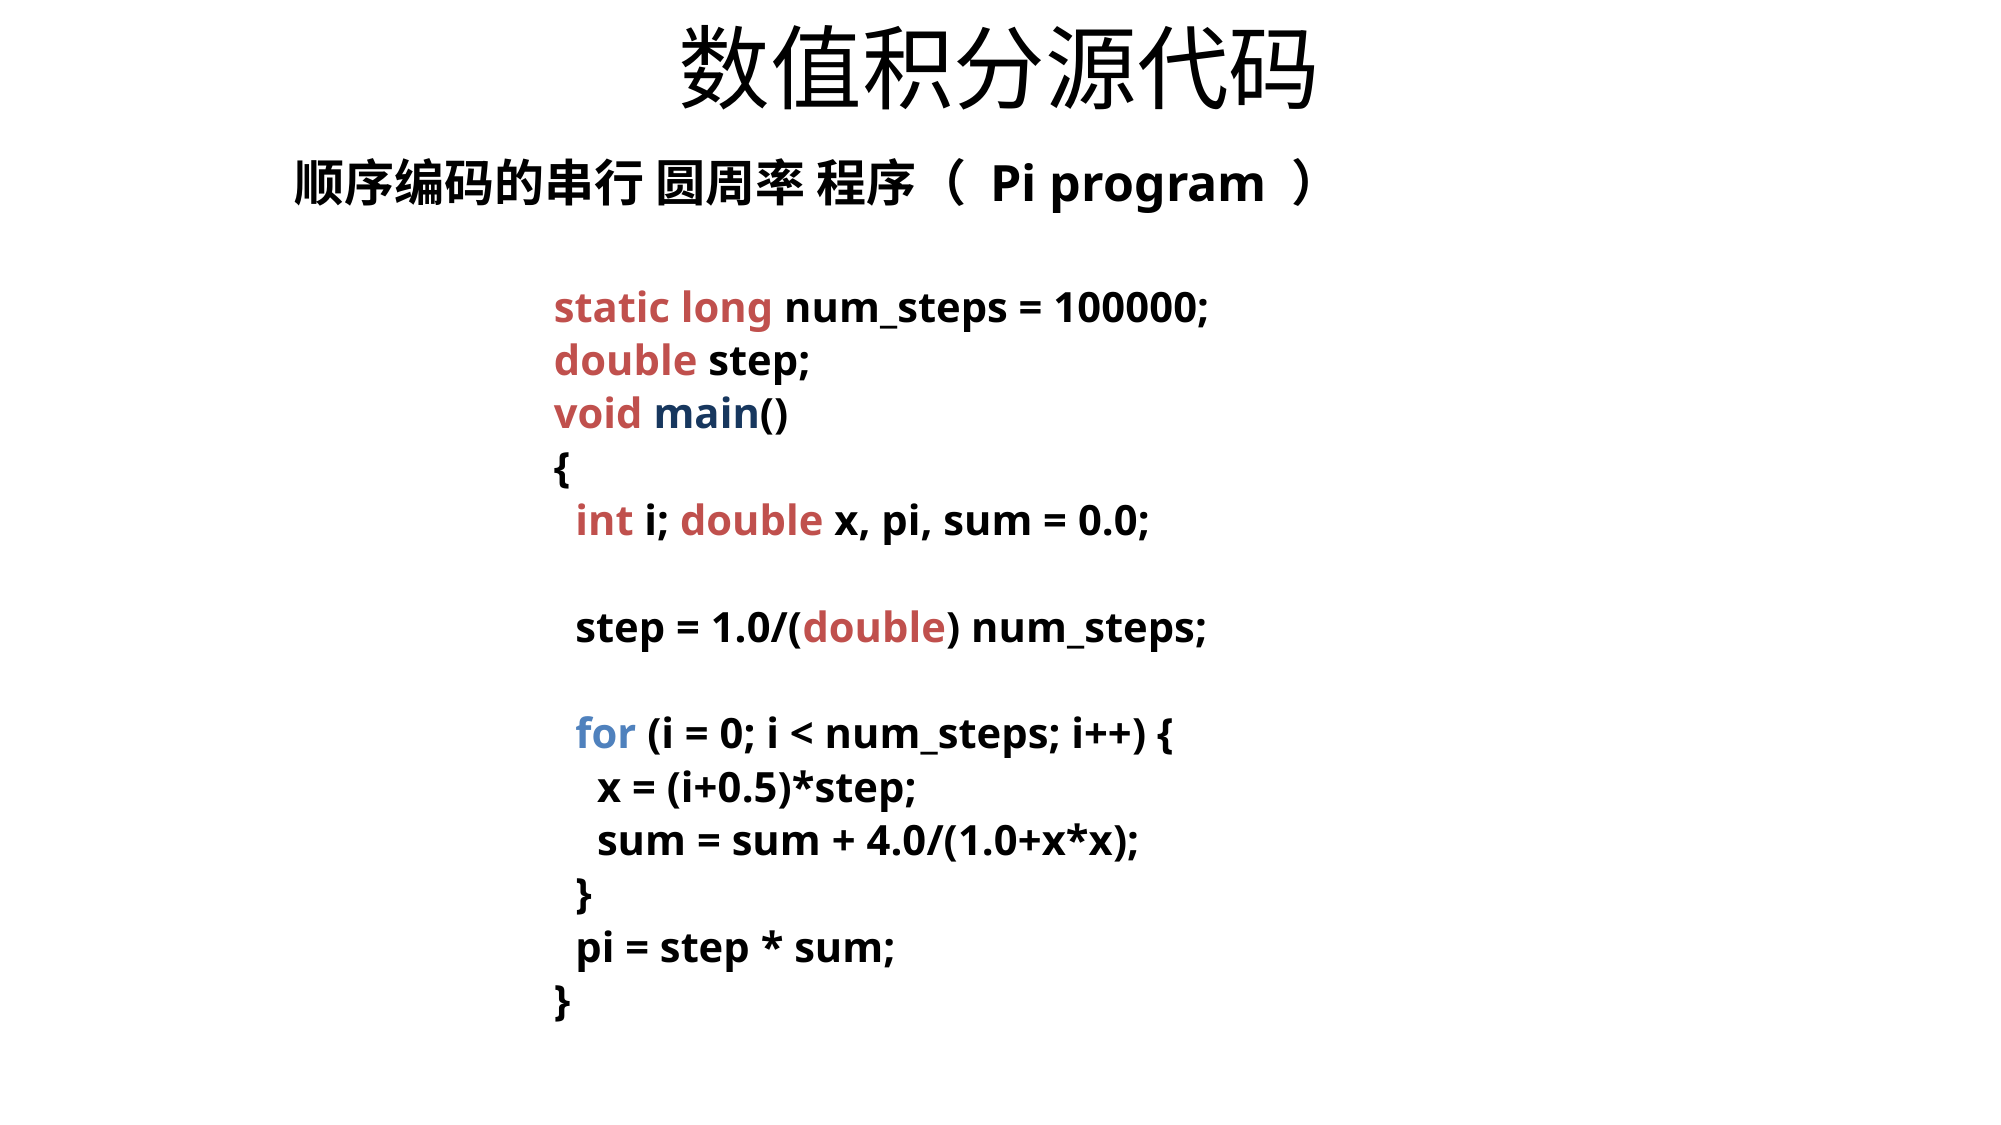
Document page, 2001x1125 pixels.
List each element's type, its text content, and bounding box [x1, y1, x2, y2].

text_box 数值积分源代码 [267, 0, 1733, 160]
text_box 顺序编码的串行 圆周率 程序（ Pi program ） [279, 113, 1447, 219]
text_box static long num_steps = 100000; double step; void main() { int i; double x, pi, sum = 0.0; step = 1.0/(double) num_steps; for (i = 0; i < num_steps; i++) { x = (i+0.5)*step; sum = sum + 4.0/(1.0+x*x); } pi = step * sum; } [539, 278, 1470, 1094]
